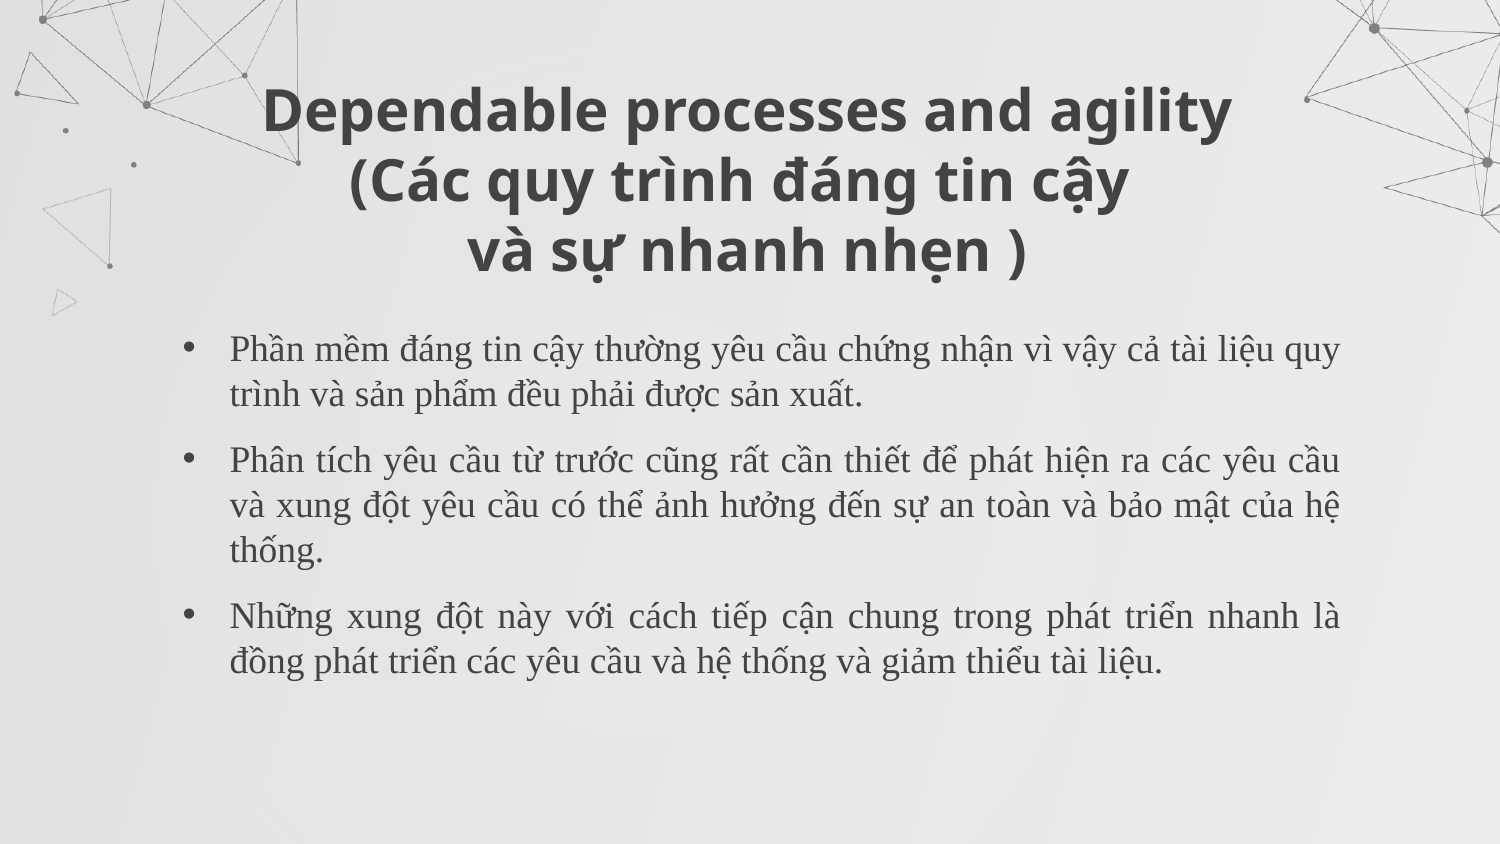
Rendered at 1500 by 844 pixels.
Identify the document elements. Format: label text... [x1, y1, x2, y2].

picture [0, 0, 1500, 844]
text_box Phần mềm đáng tin cậy thường yêu cầu chứng nhận vì vậy cả tài liệu quy trình và sản phẩm đều phải được sản xuất. Phân tích yêu cầu từ trước cũng rất cần thiết để phát hiện ra các yêu cầu và xung đột yêu cầu có thể ảnh hưởng đến sự an toàn và bảo mật của hệ thống. Những xung đột này với cách tiếp cận chung trong phát triển nhanh là đồng phát triển các yêu cầu và hệ thống và giảm thiểu tài liệu. [142, 308, 1358, 772]
title Dependable processes and agility (Các quy trình đáng tin cậy và sự nhanh nhẹn ) [137, 57, 1358, 309]
